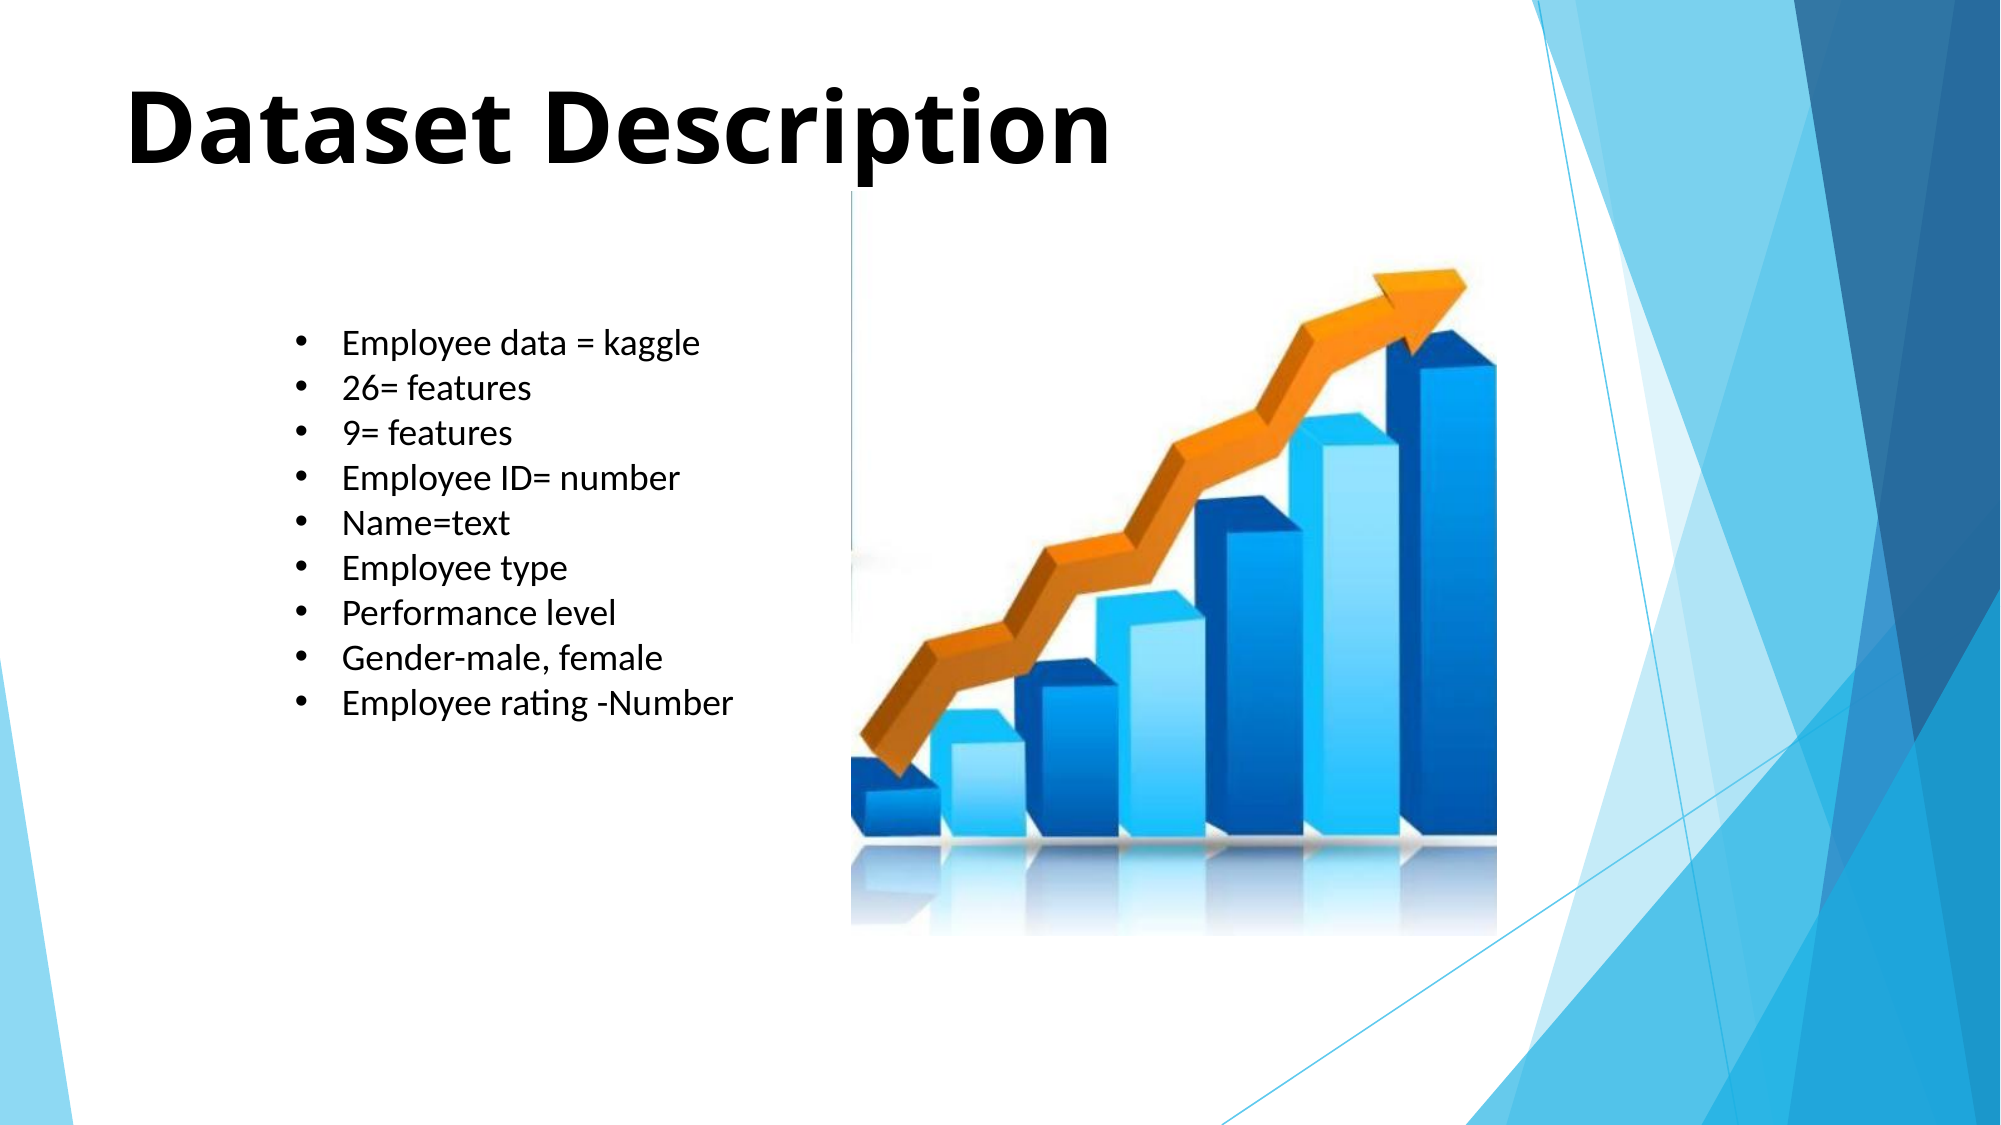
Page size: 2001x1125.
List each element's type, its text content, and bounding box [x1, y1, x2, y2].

picture [850, 191, 1497, 936]
text_box Employee data = kaggle 26= features 9= features Employee ID= number Name=text Employee type Performance level Gender-male, female Employee rating -Number [280, 310, 845, 731]
title Dataset Description [123, 63, 1877, 182]
